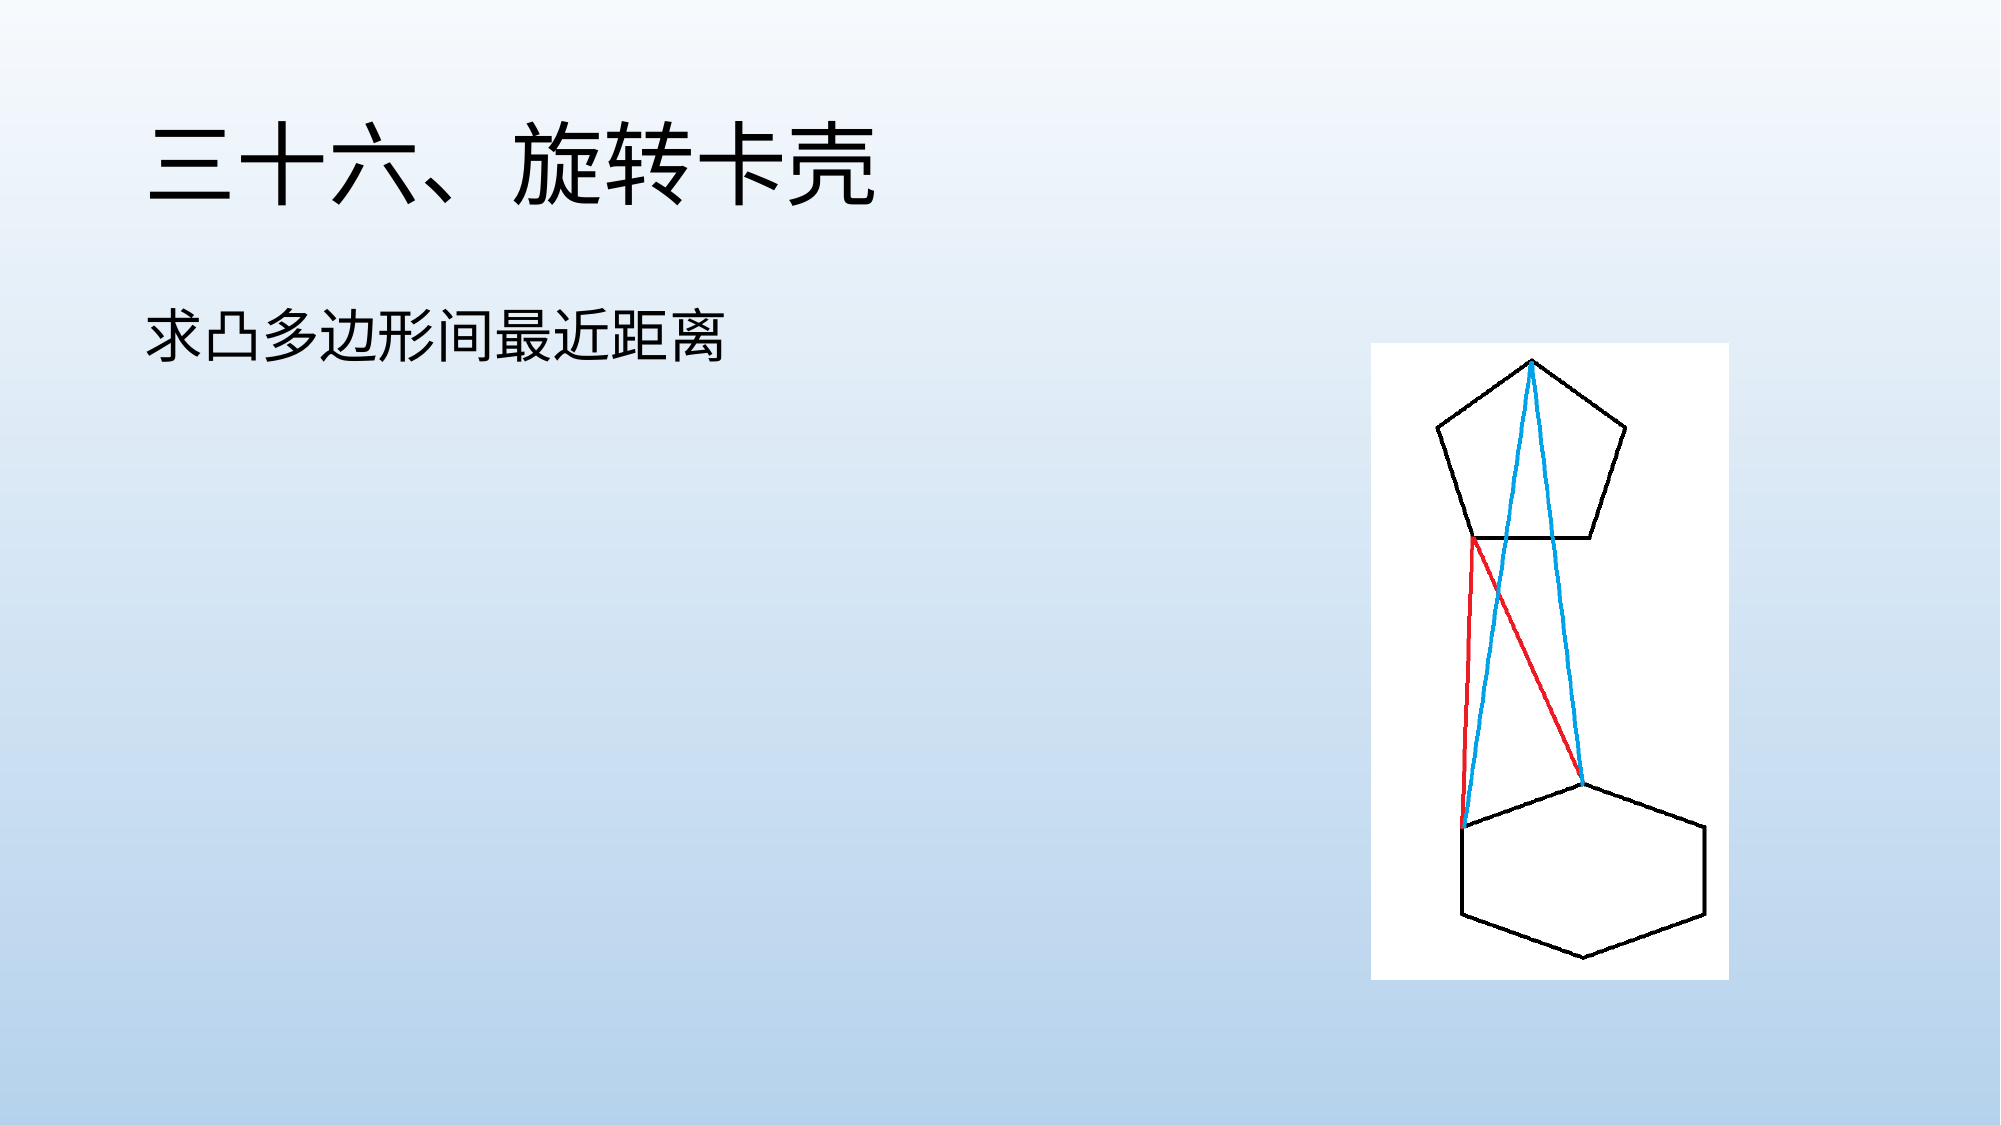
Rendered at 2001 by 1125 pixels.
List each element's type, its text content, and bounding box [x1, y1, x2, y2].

list 求凸多边形间最近距离 [136, 298, 1863, 1014]
picture [1371, 343, 1729, 980]
title 三十六、旋转卡壳 [136, 59, 1863, 278]
